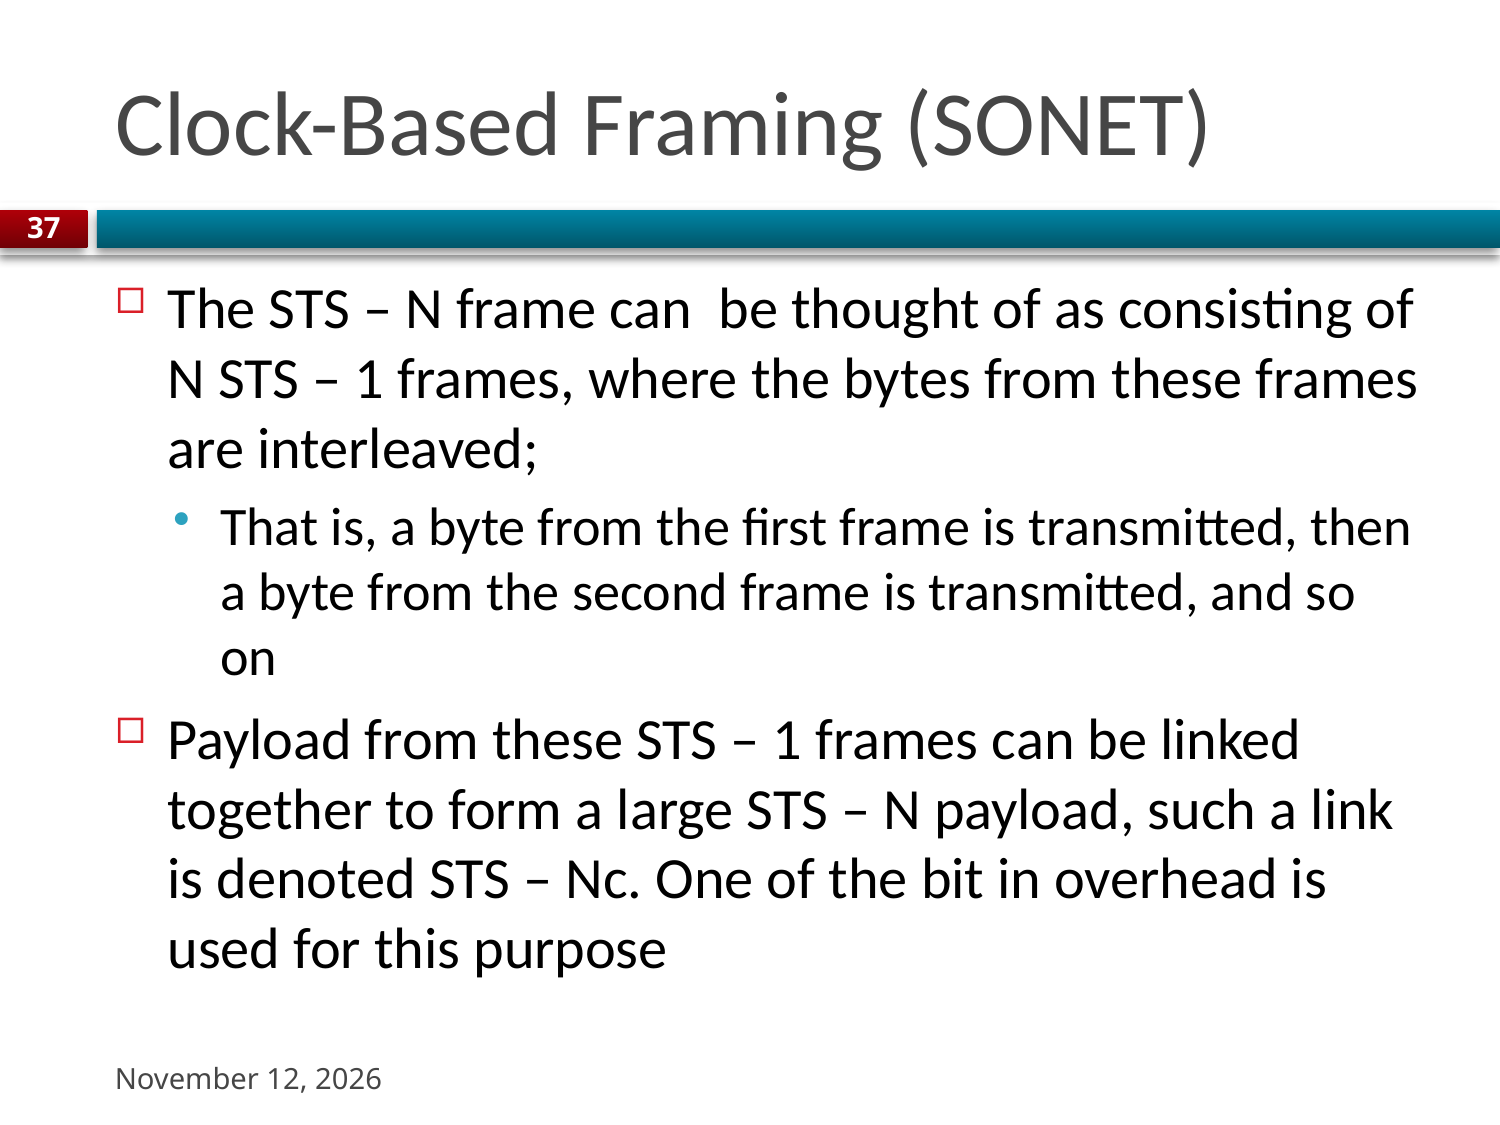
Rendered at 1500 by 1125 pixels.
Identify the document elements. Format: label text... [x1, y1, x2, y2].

slide_number 37 [0, 208, 88, 249]
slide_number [99, 1050, 538, 1110]
title Clock-Based Framing (SONET) [100, 37, 1438, 200]
list The STS – N frame can be thought of as consisting of N STS – 1 frames, where the bytes from these frames are interleaved; That is, a byte from the first frame is transmitted, then a byte from the second frame is transmitted, and so on Payload from these STS – 1 frames can be linked together to form a large STS – N payload, such a link is denoted STS – Nc. One of the bit in overhead is used for this purpose [100, 262, 1438, 1000]
